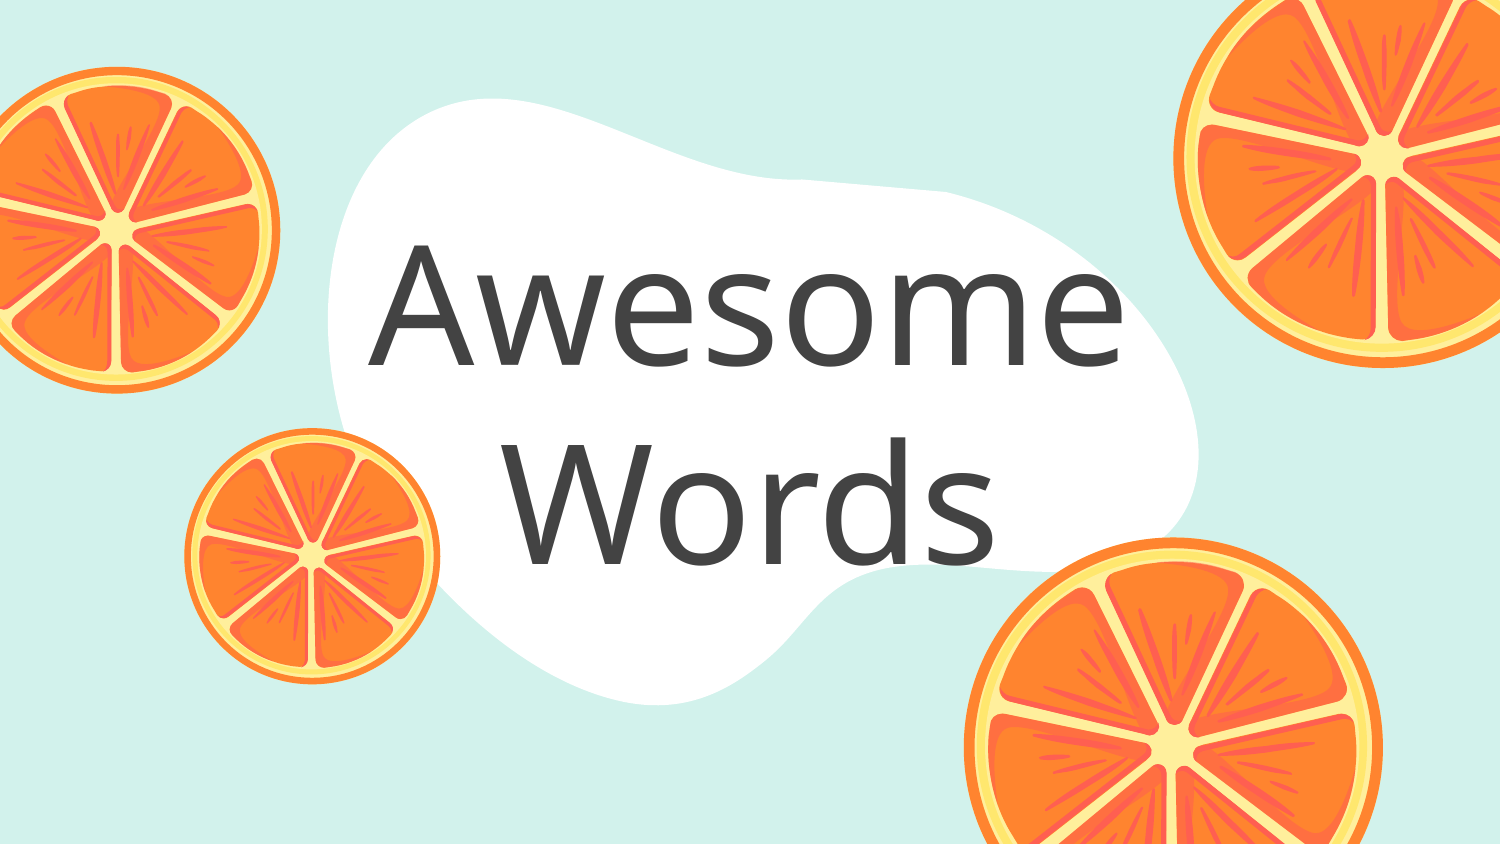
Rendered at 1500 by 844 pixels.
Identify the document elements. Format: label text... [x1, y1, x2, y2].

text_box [963, 537, 1384, 844]
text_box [1173, 0, 1500, 369]
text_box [184, 427, 441, 685]
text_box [0, 66, 281, 394]
title Awesome Words [336, 286, 1164, 614]
